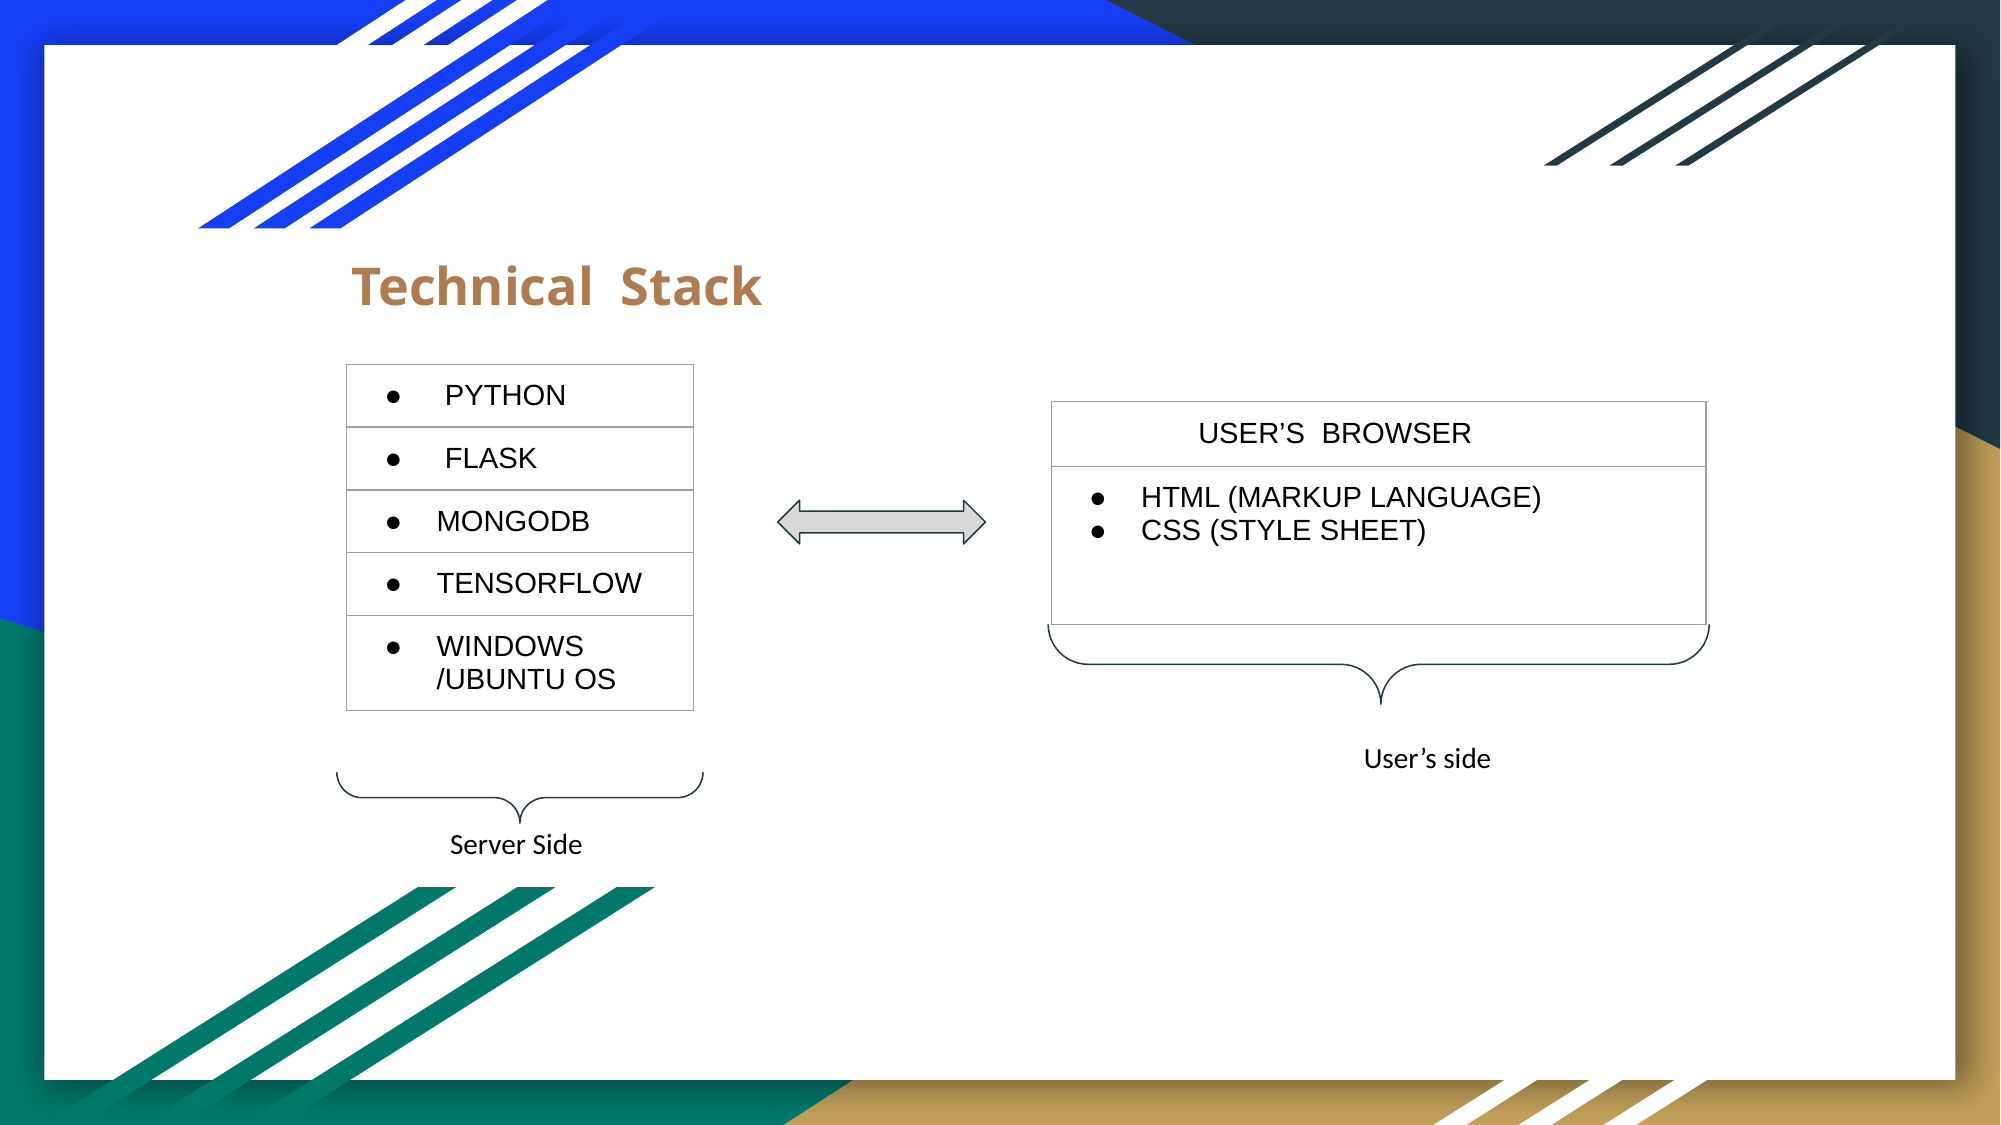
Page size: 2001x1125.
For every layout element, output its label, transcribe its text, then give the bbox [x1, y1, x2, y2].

table_header USER’S BROWSER [1052, 402, 1705, 466]
text_box [1048, 624, 1710, 705]
text_box User’s side [1348, 724, 2000, 790]
text_box [777, 500, 986, 544]
table_cell MONGODB [347, 491, 693, 552]
text_box Technical Stack [336, 238, 1508, 331]
text_box [1014, 658, 2000, 725]
table_cell HTML (MARKUP LANGUAGE) CSS (STYLE SHEET) [1052, 467, 1705, 624]
table_header PYTHON [347, 365, 693, 426]
text_box [336, 772, 704, 810]
table_cell TENSORFLOW [347, 553, 693, 615]
table_cell WINDOWS /UBUNTU OS [347, 616, 693, 710]
text_box [881, 19, 1818, 86]
table_cell FLASK [347, 428, 693, 489]
text_box Server Side [435, 810, 1607, 875]
